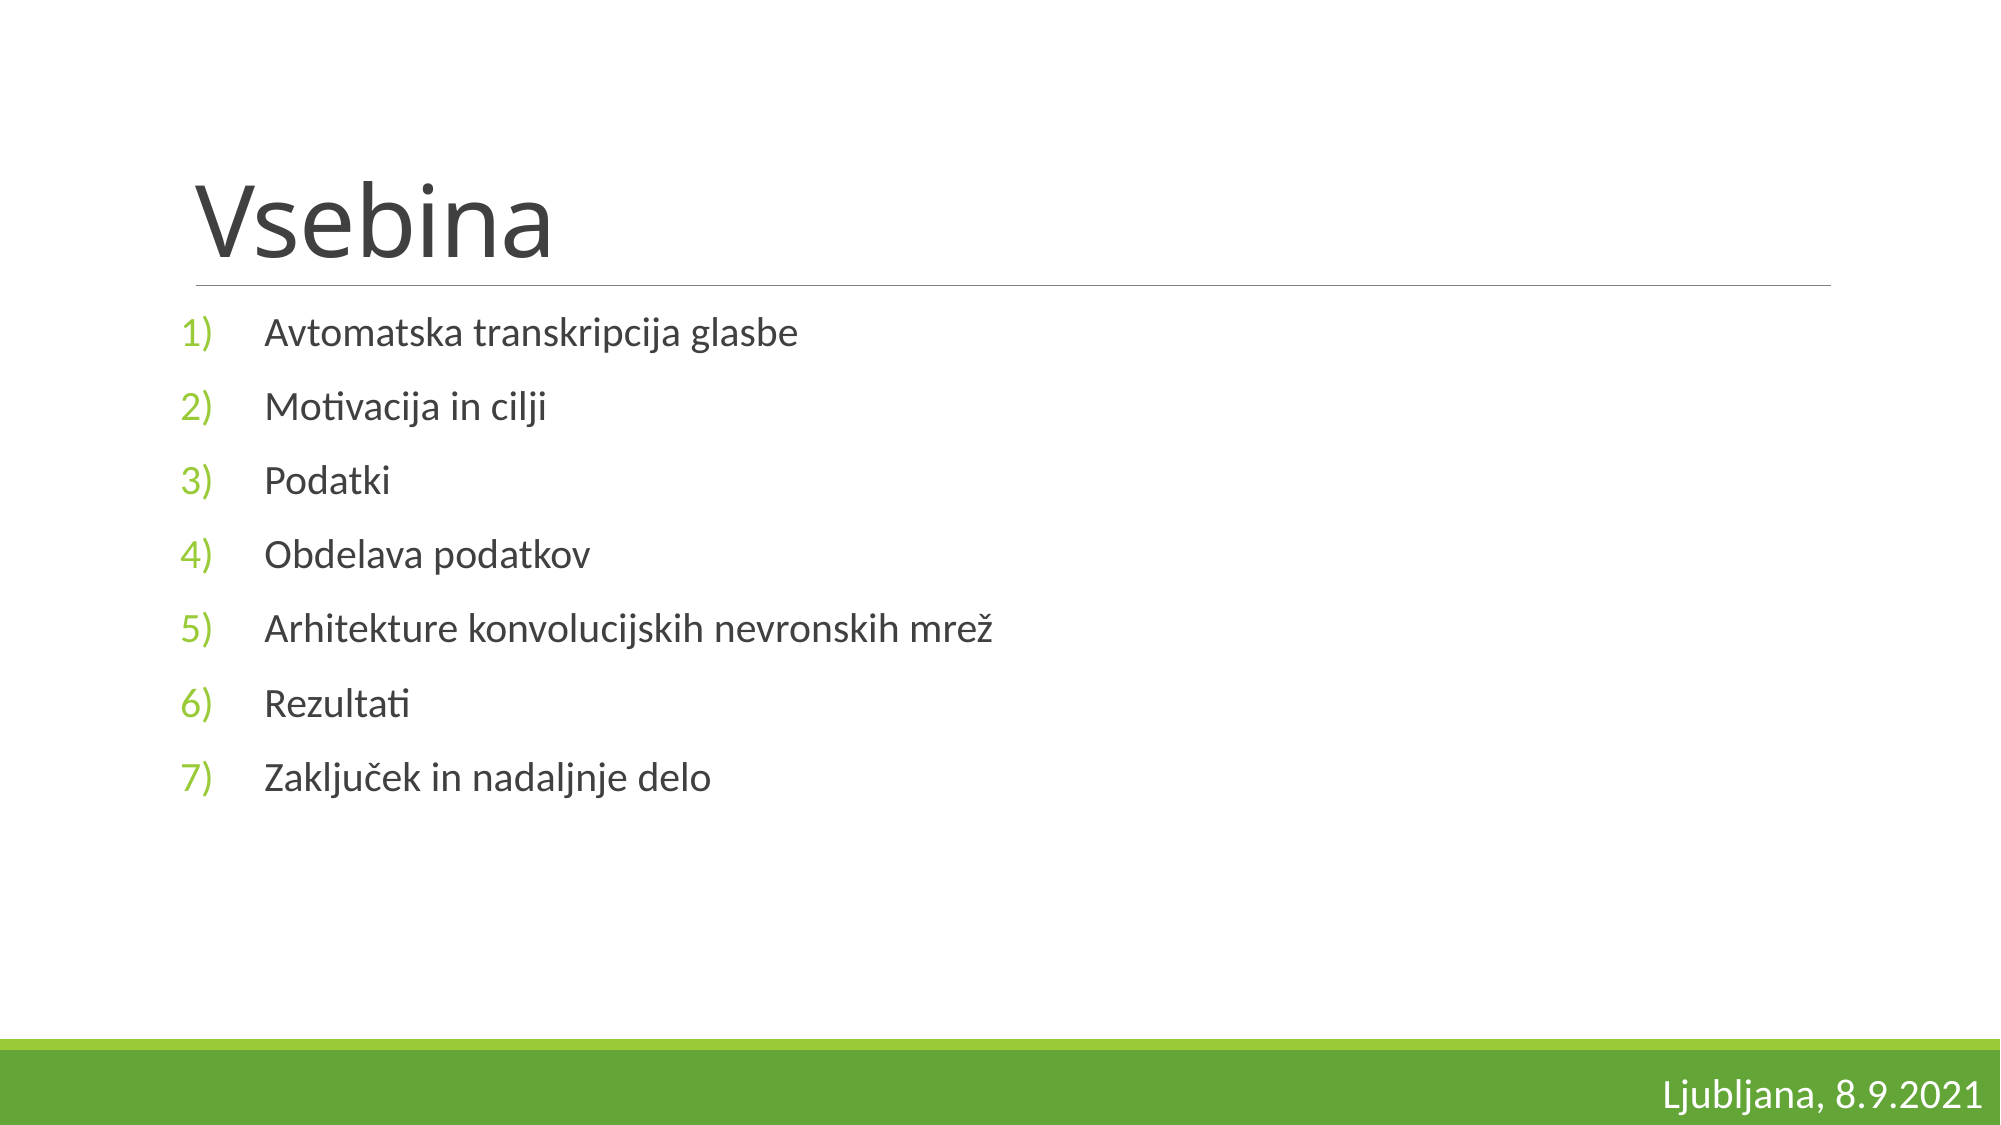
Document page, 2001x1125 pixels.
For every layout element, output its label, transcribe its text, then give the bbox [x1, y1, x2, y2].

title Vsebina [180, 47, 1830, 285]
text_box Ljubljana, 8.9.2021 [1647, 1059, 1999, 1125]
list Avtomatska transkripcija glasbe Motivacija in cilji Podatki Obdelava podatkov Arhitekture konvolucijskih nevronskih mrež Rezultati Zaključek in nadaljnje delo [180, 302, 1830, 963]
